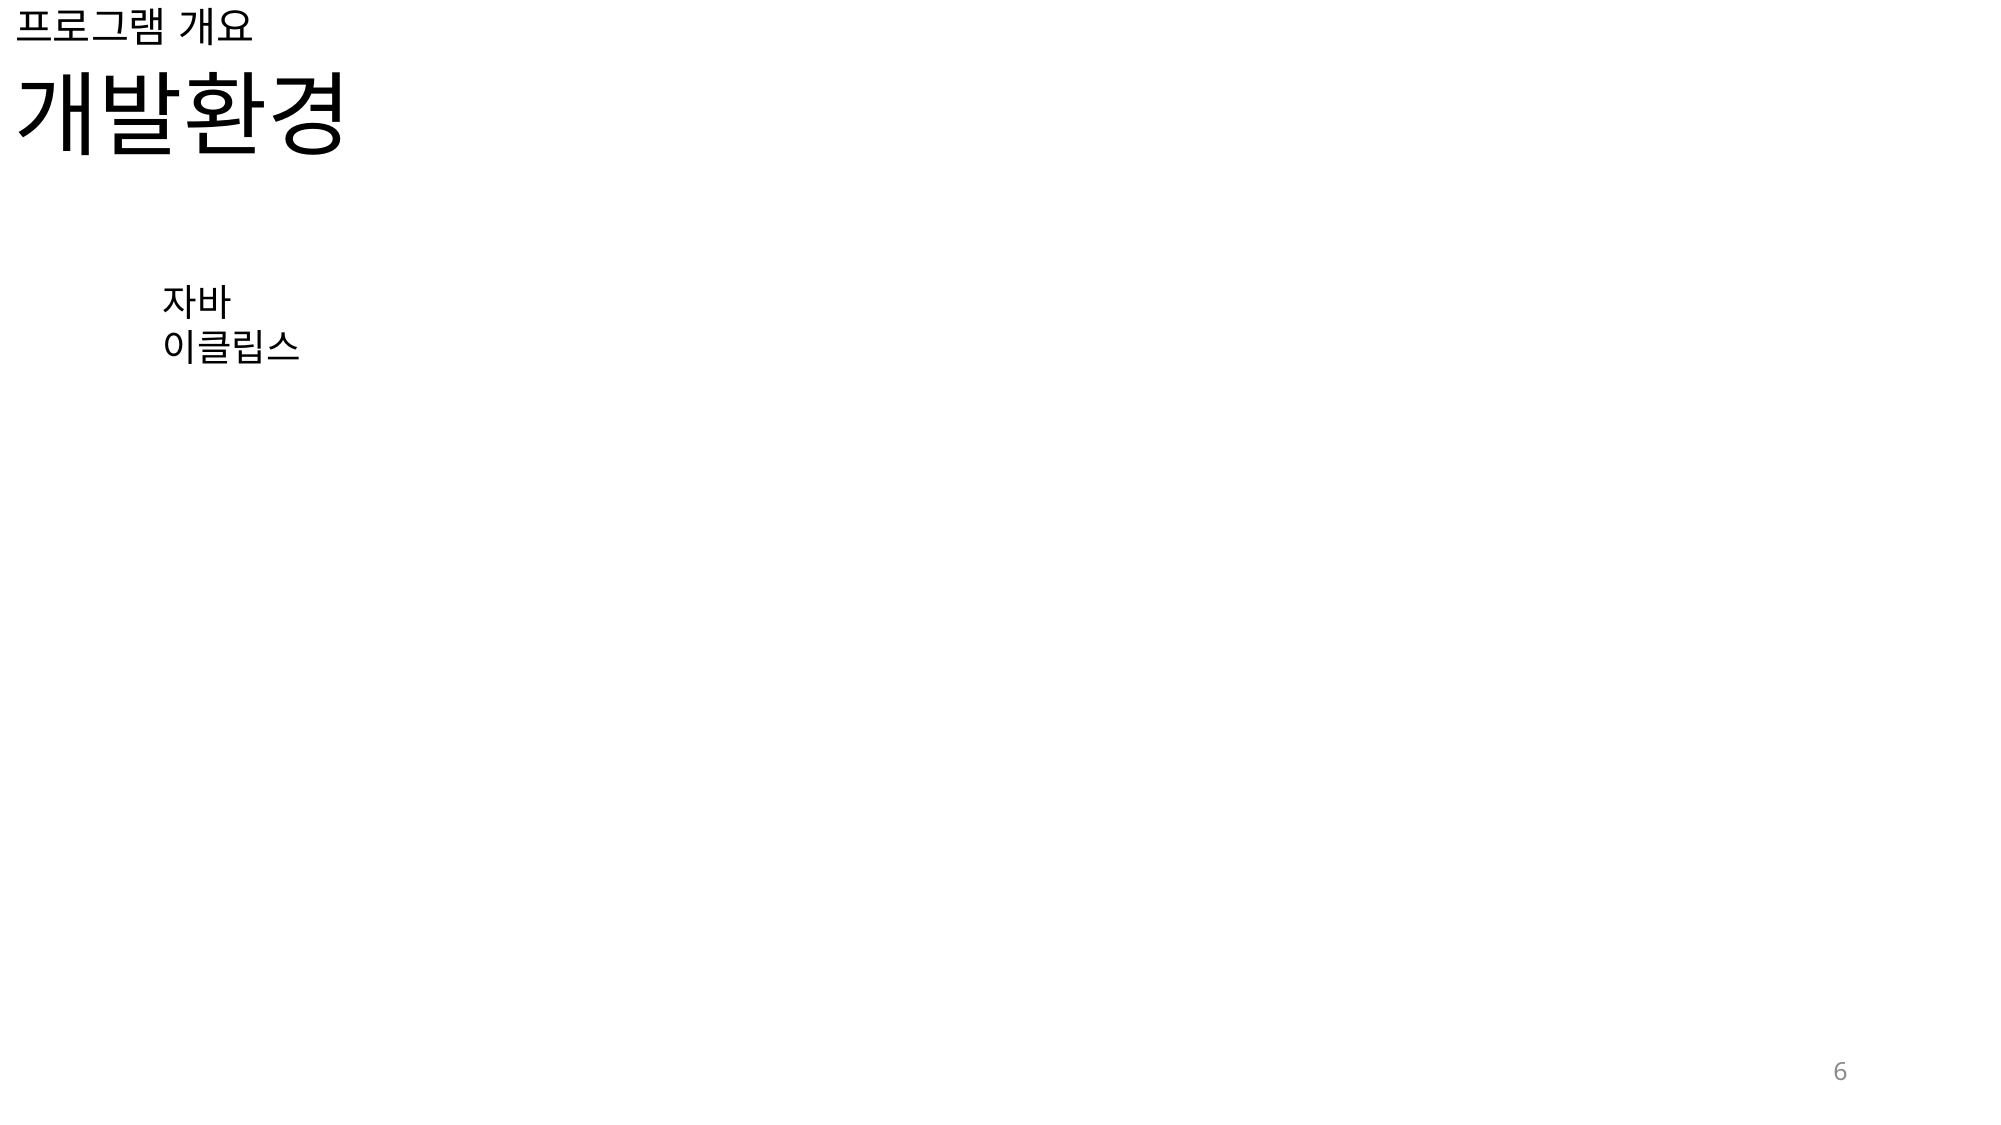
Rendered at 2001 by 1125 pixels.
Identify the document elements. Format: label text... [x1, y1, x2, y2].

text_box 자바 이클립스 [148, 271, 1149, 376]
title 프로그램 개요 [0, 0, 1700, 60]
list 개발환경 [0, 61, 1699, 253]
slide_number 6 [1412, 1042, 1863, 1103]
